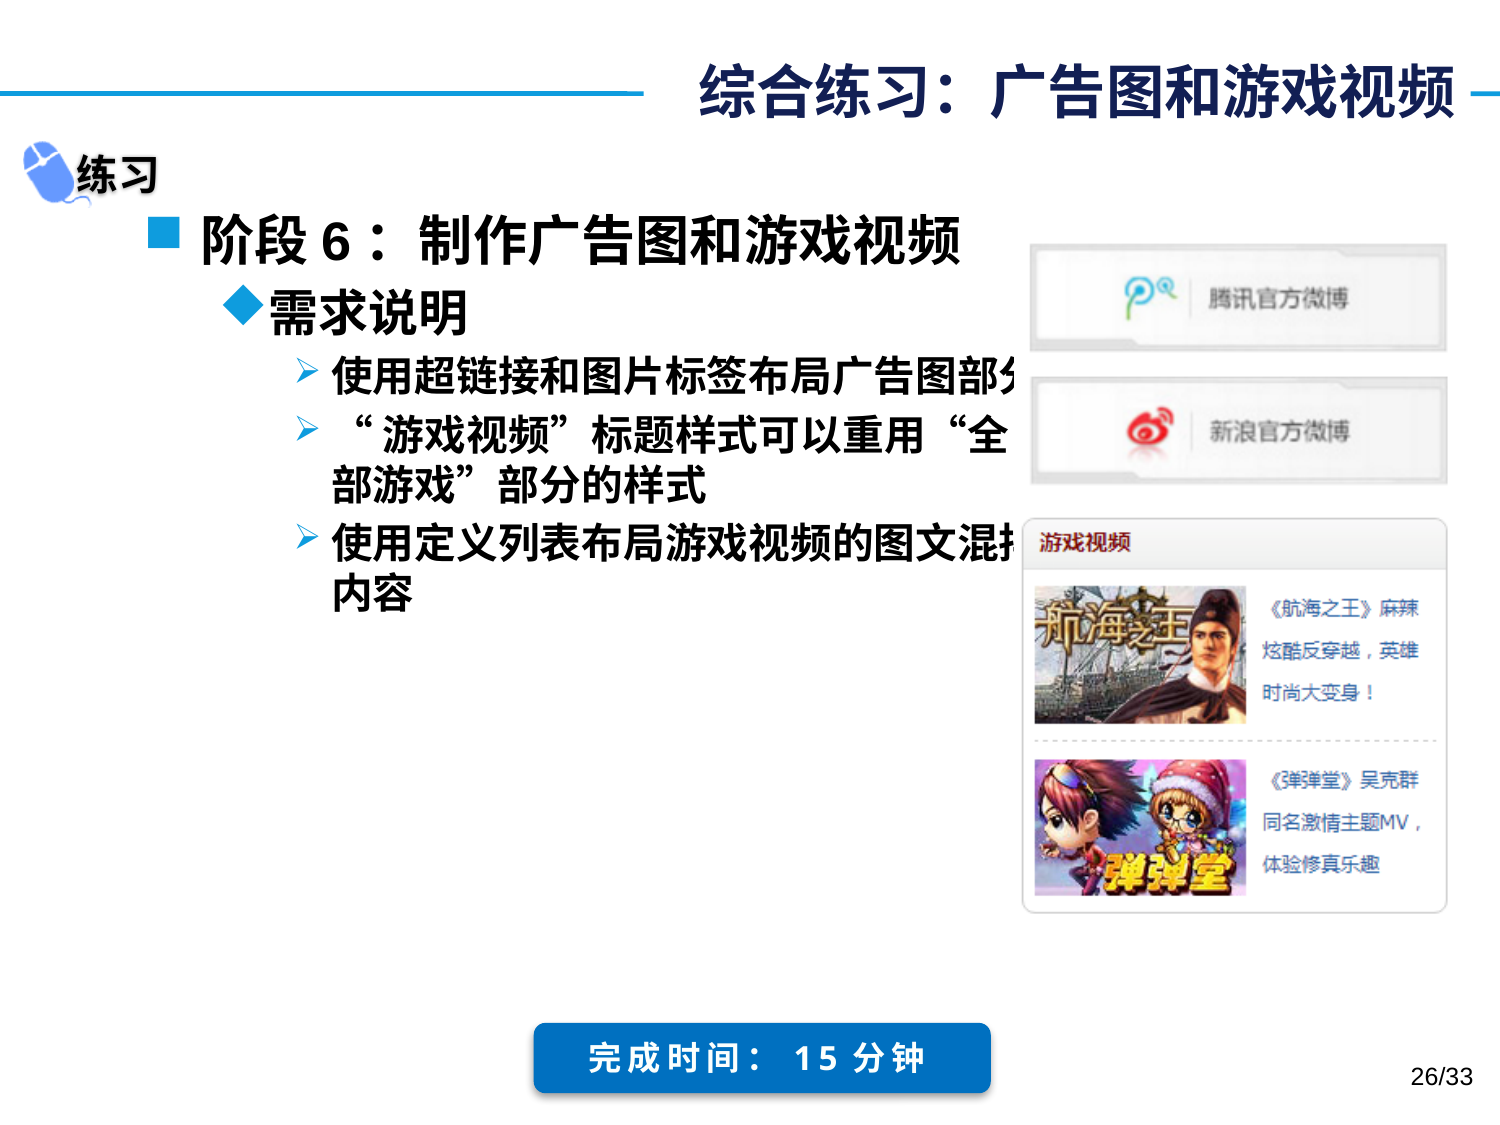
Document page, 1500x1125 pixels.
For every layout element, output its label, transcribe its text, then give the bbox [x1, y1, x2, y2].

list 阶段6：制作广告图和游戏视频 需求说明 使用超链接和图片标签布局广告图部分 “游戏视频”标题样式可以重用“全部游戏”部分的样式 使用定义列表布局游戏视频的图文混排内容 [128, 199, 1058, 1043]
picture [1014, 231, 1456, 935]
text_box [533, 1022, 991, 1094]
slide_number 26/33 [1138, 1053, 1489, 1114]
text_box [23, 140, 176, 208]
title 综合练习：广告图和游戏视频 [643, 11, 1471, 168]
